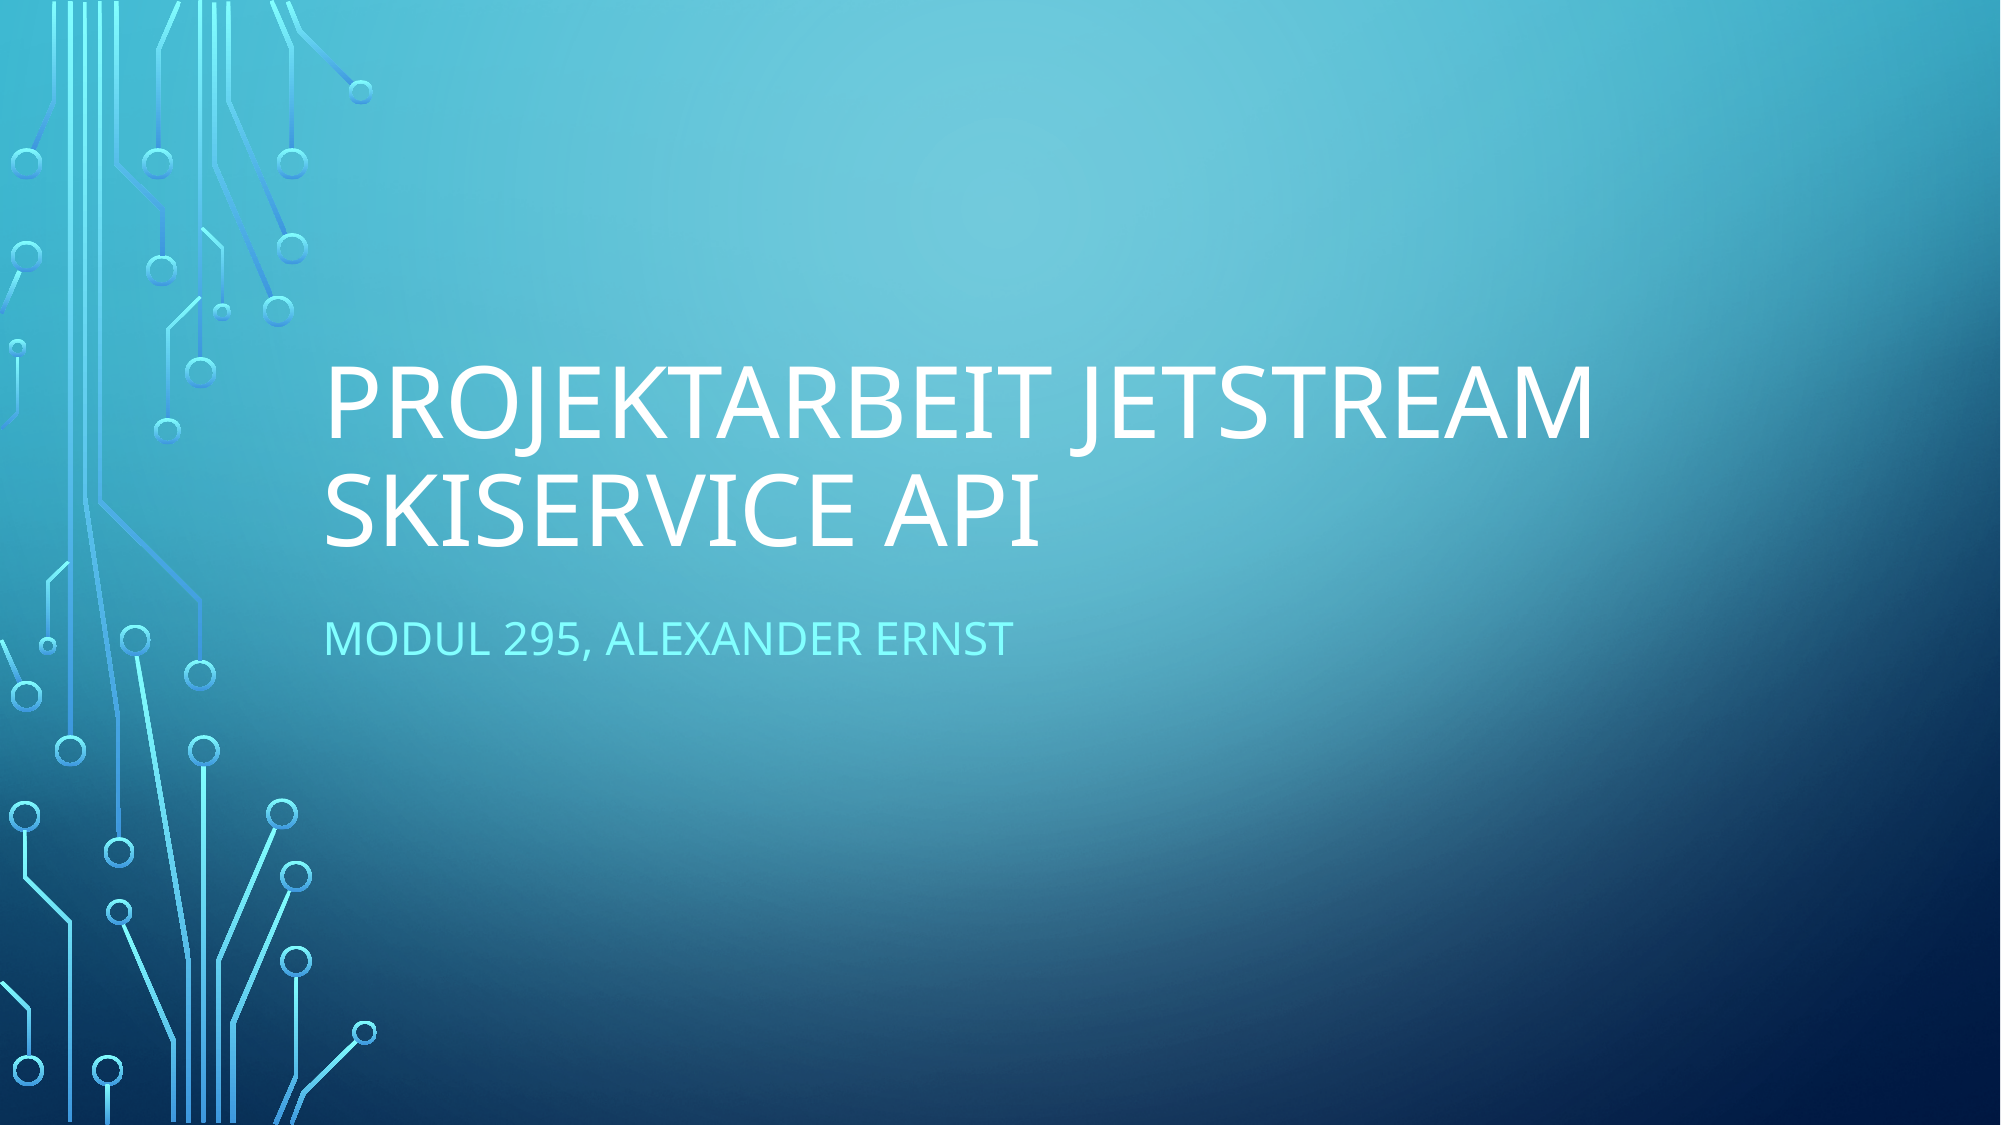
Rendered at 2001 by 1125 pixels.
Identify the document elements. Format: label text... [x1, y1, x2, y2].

subtitle Modul 295, Alexander Ernst [307, 590, 1750, 863]
title Projektarbeit Jetstream Skiservice API [307, 184, 1750, 576]
